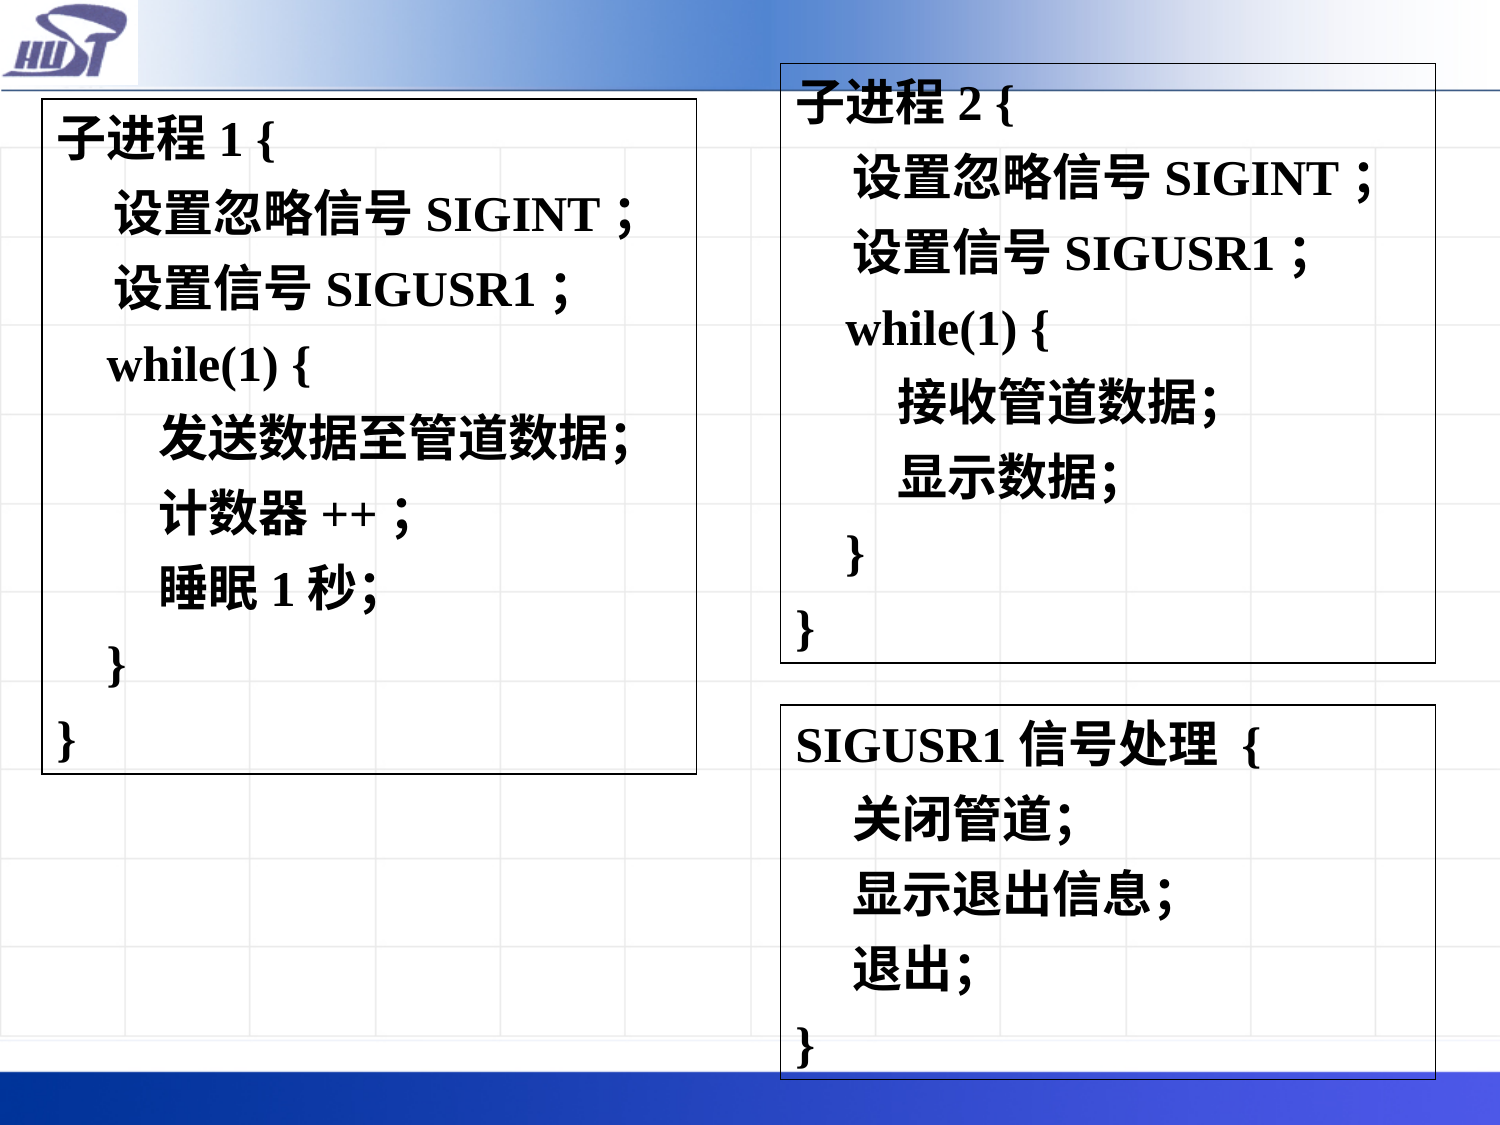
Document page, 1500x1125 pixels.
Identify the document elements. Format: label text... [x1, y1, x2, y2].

text_box 子进程2 { 设置忽略信号SIGINT； 设置信号SIGUSR1； while(1) { 接收管道数据； 显示数据； } } [780, 63, 1436, 664]
picture [0, 0, 1500, 1125]
text_box 子进程1 { 设置忽略信号SIGINT； 设置信号SIGUSR1； while(1) { 发送数据至管道数据； 计数器++； 睡眠1秒； } } [41, 99, 697, 774]
text_box SIGUSR1信号处理 { 关闭管道； 显示退出信息； 退出； } [780, 704, 1436, 1080]
